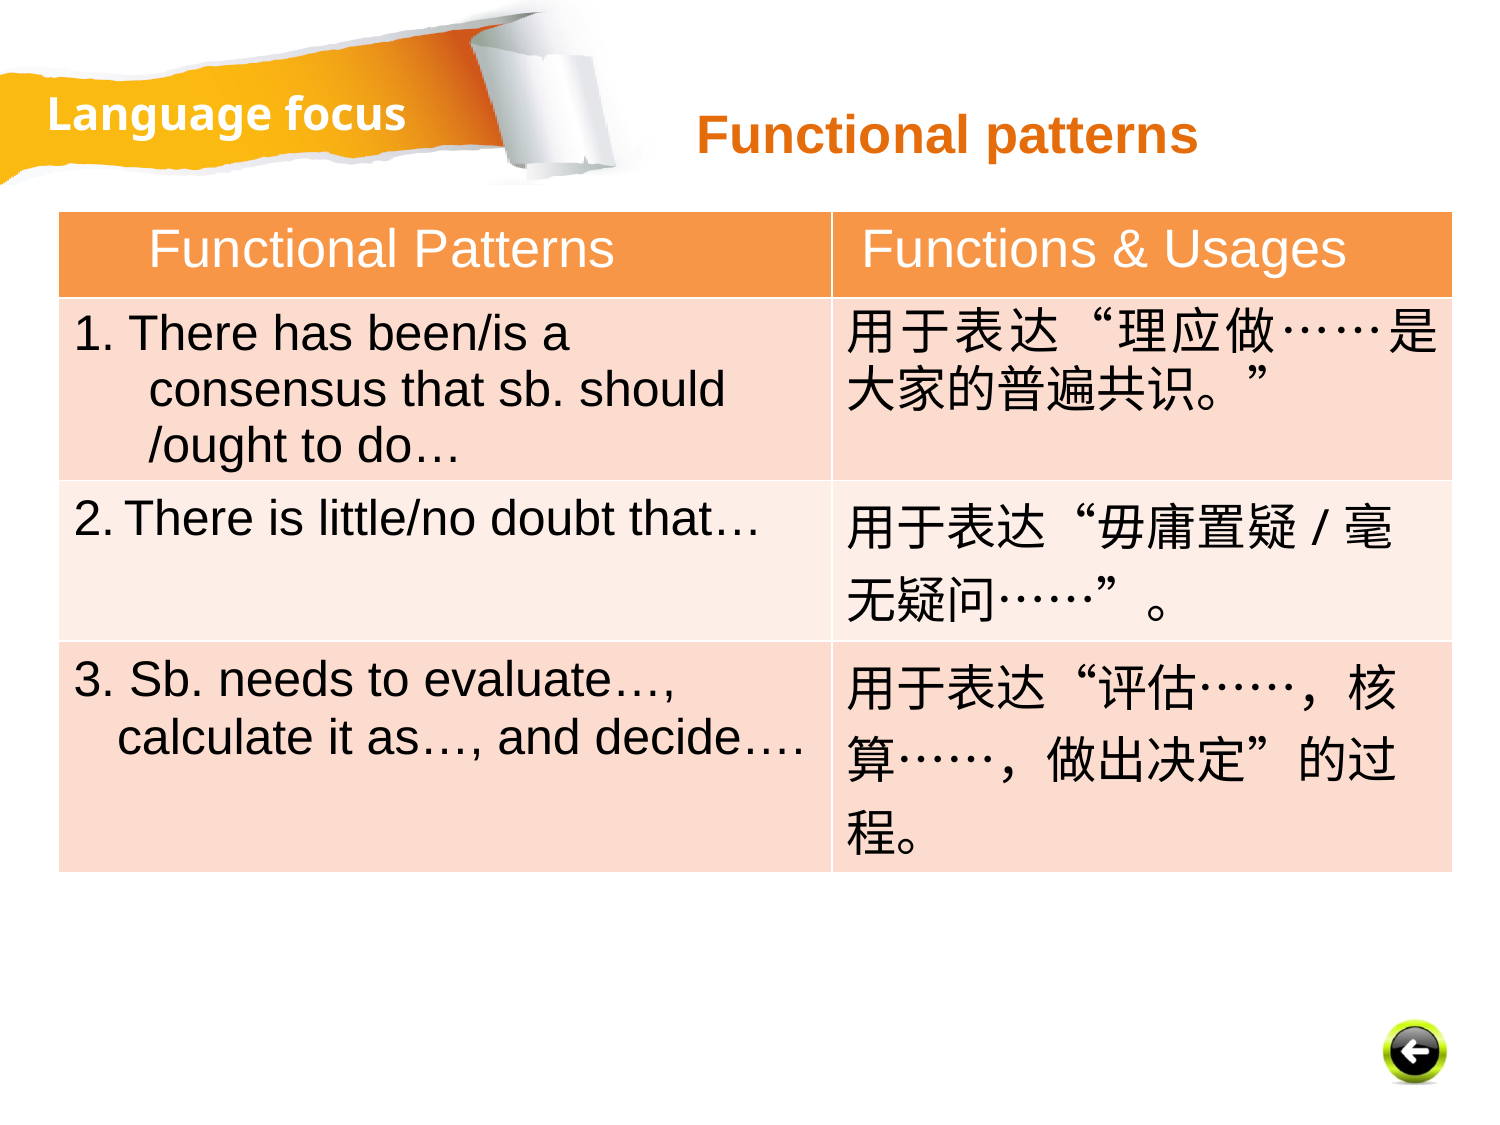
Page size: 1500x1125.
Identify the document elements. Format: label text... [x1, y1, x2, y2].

table_cell 1. There has been/is a consensus that sb. should /ought to do… [59, 299, 831, 480]
table_cell 用于表达“评估……，核算……，做出决定”的过程。 [833, 642, 1452, 872]
table_header Functions & Usages [833, 212, 1452, 297]
picture [1377, 1013, 1450, 1090]
table_cell 2. There is little/no doubt that… [59, 481, 831, 640]
table_cell 用于表达“毋庸置疑/毫无疑问……”。 [833, 481, 1452, 640]
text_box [0, 0, 1220, 185]
table_header Functional Patterns [59, 212, 831, 297]
table_cell 3. Sb. needs to evaluate…, calculate it as…, and decide…. [59, 642, 831, 872]
table_cell 用于表达“理应做……是大家的普遍共识。” [833, 299, 1452, 480]
